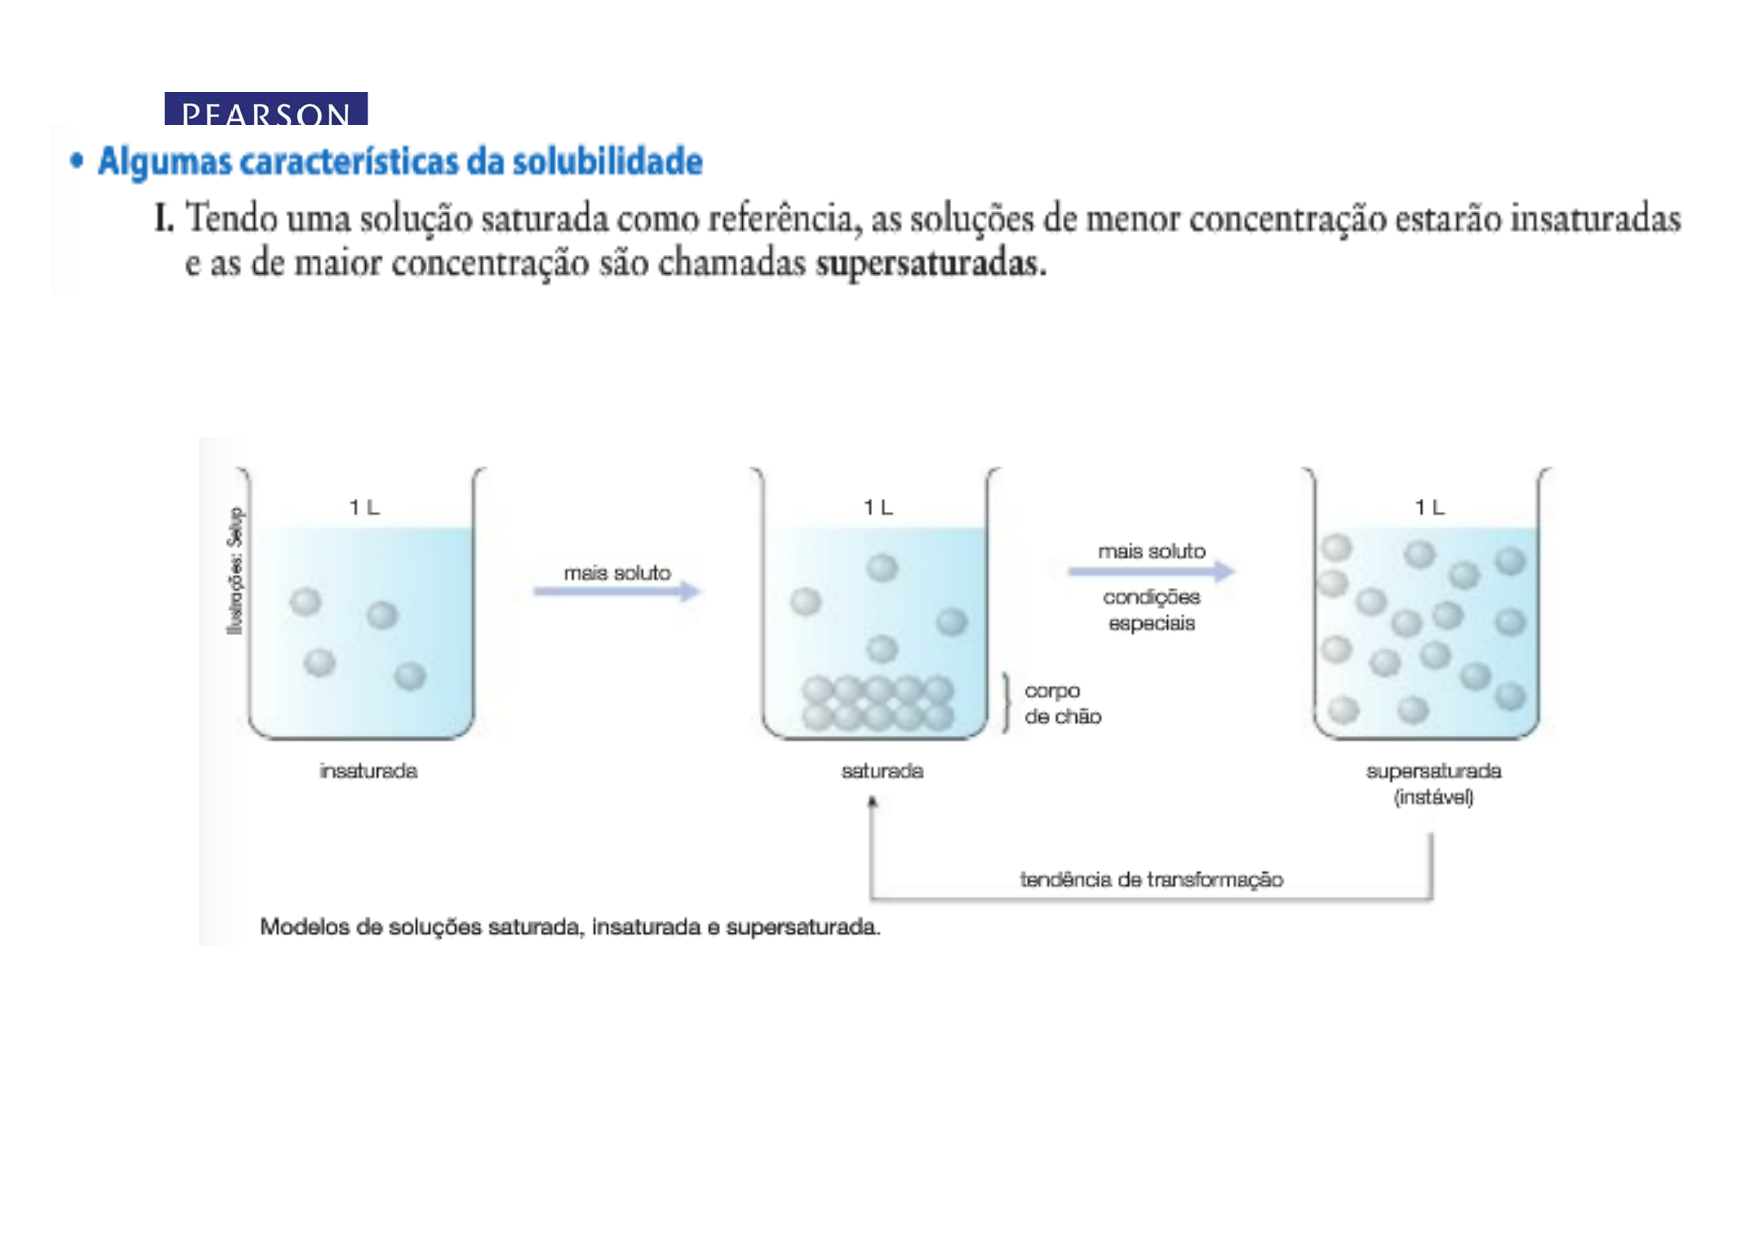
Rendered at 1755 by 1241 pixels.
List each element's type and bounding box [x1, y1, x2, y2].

picture [199, 437, 1573, 946]
picture [49, 92, 1705, 295]
